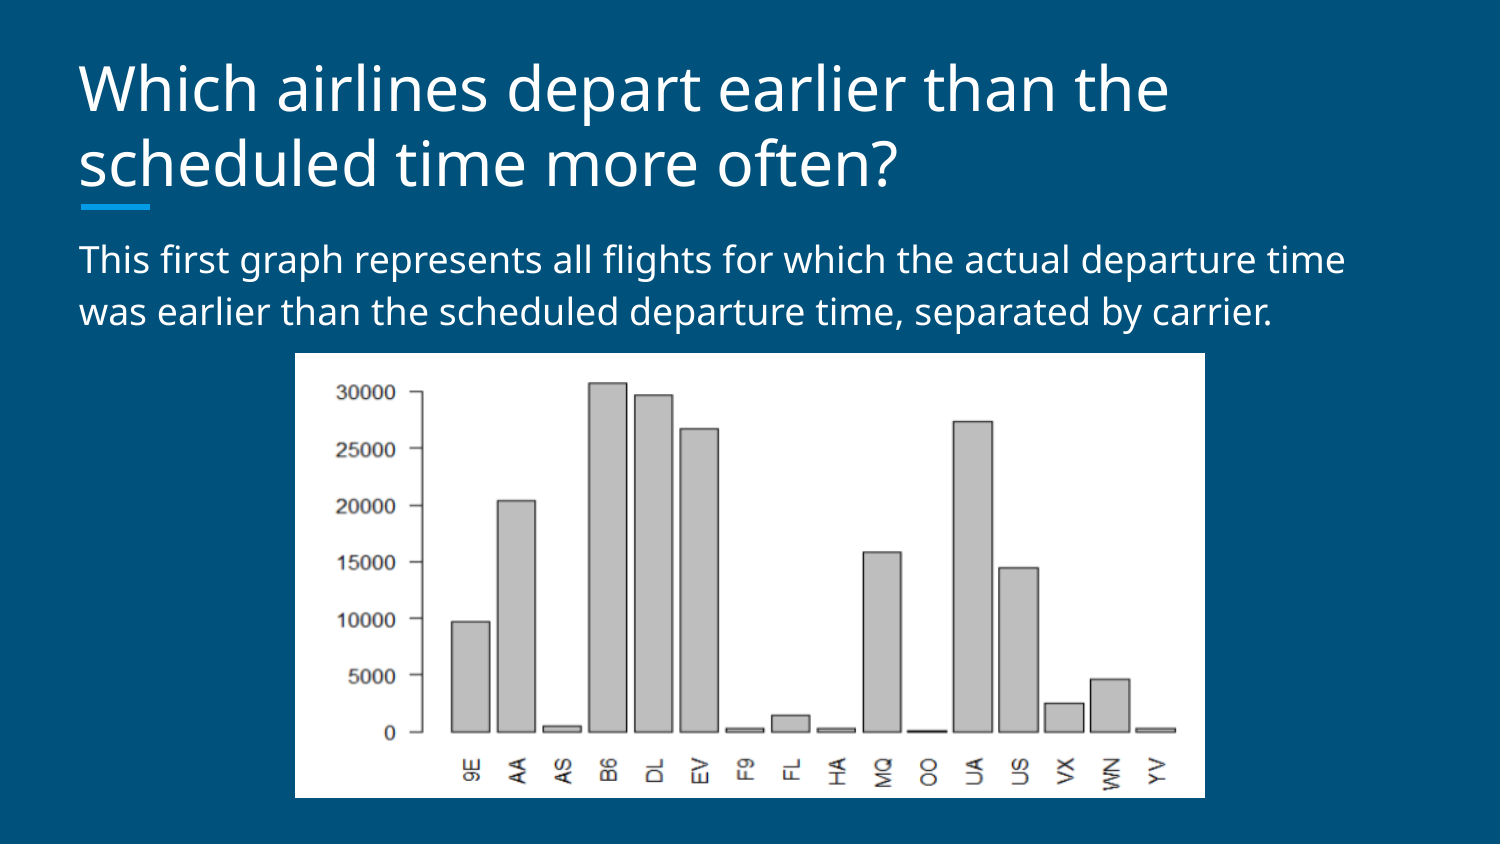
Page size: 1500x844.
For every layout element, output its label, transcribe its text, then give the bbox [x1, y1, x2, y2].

picture [534, 64, 539, 75]
picture [359, 64, 363, 75]
picture [296, 354, 1204, 797]
picture [102, 67, 111, 75]
picture [1102, 64, 1106, 75]
picture [951, 64, 955, 75]
list This first graph represents all flights for which the actual departure time was earlier than the scheduled departure time, separated by carrier. [63, 214, 1437, 809]
picture [80, 67, 86, 75]
title Which airlines depart earlier than the scheduled time more often? [63, 75, 1437, 214]
picture [142, 64, 146, 75]
picture [819, 64, 823, 75]
picture [227, 64, 231, 75]
picture [128, 67, 134, 75]
